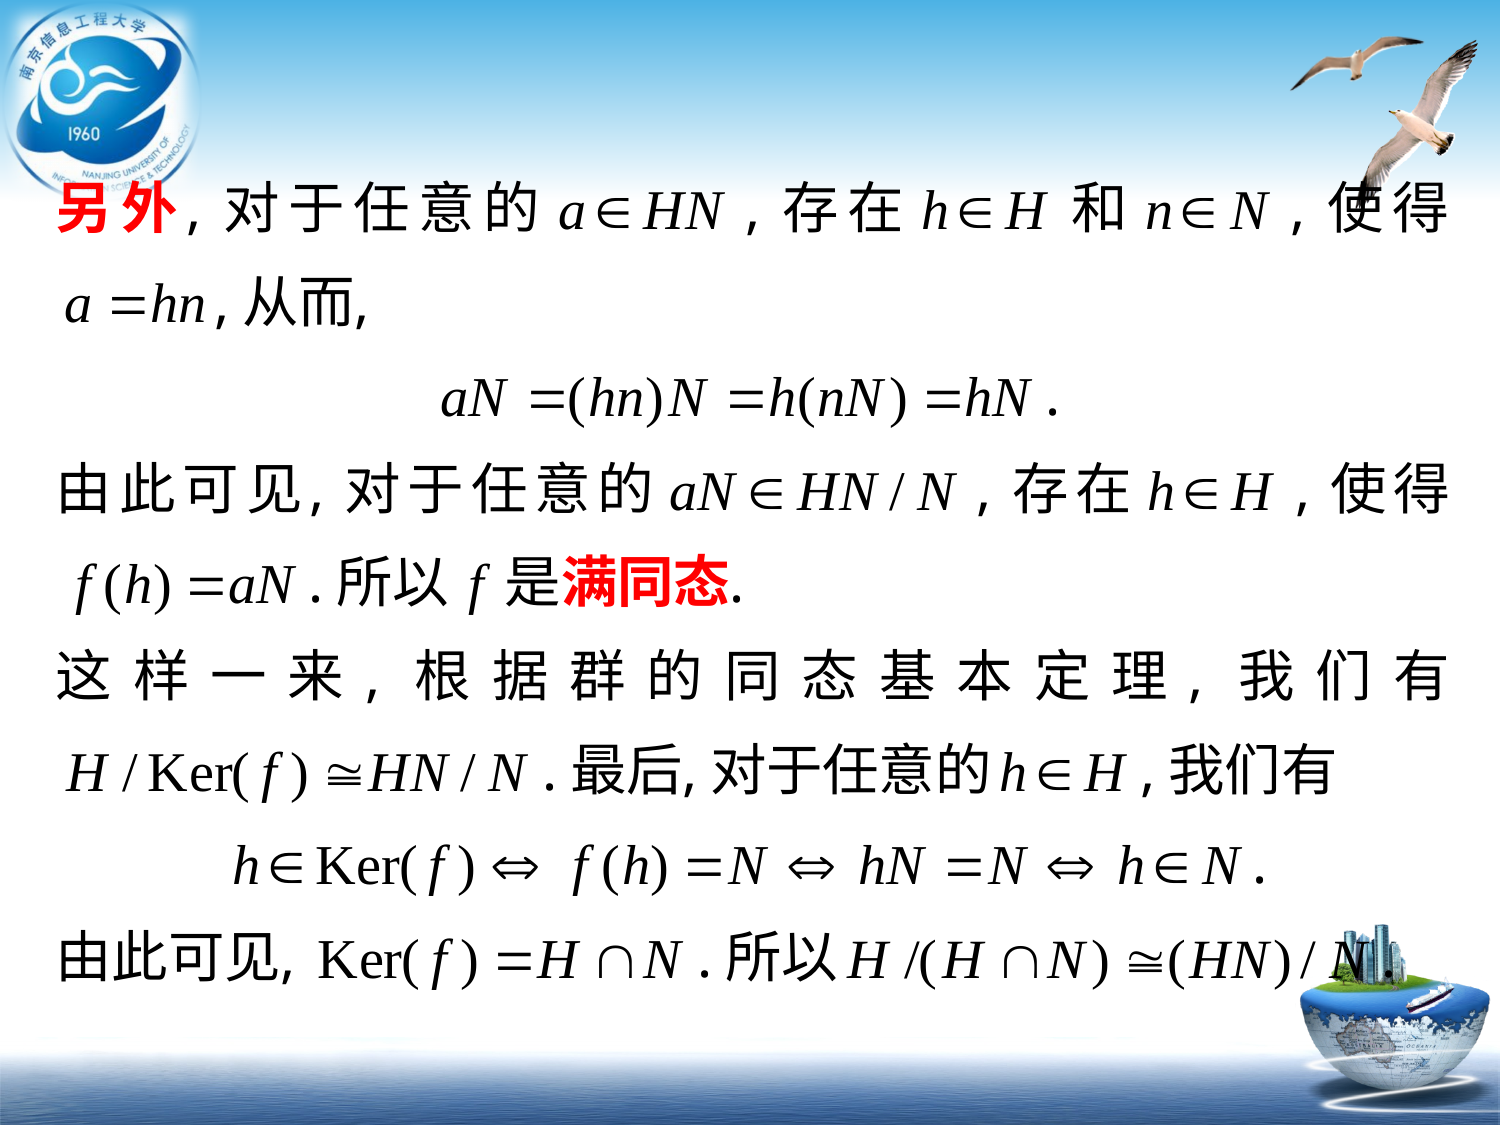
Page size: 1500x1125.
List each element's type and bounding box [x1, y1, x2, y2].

picture [26, 24, 178, 175]
picture [1289, 35, 1500, 213]
picture [0, 973, 1500, 1125]
list [55, 153, 1459, 1008]
